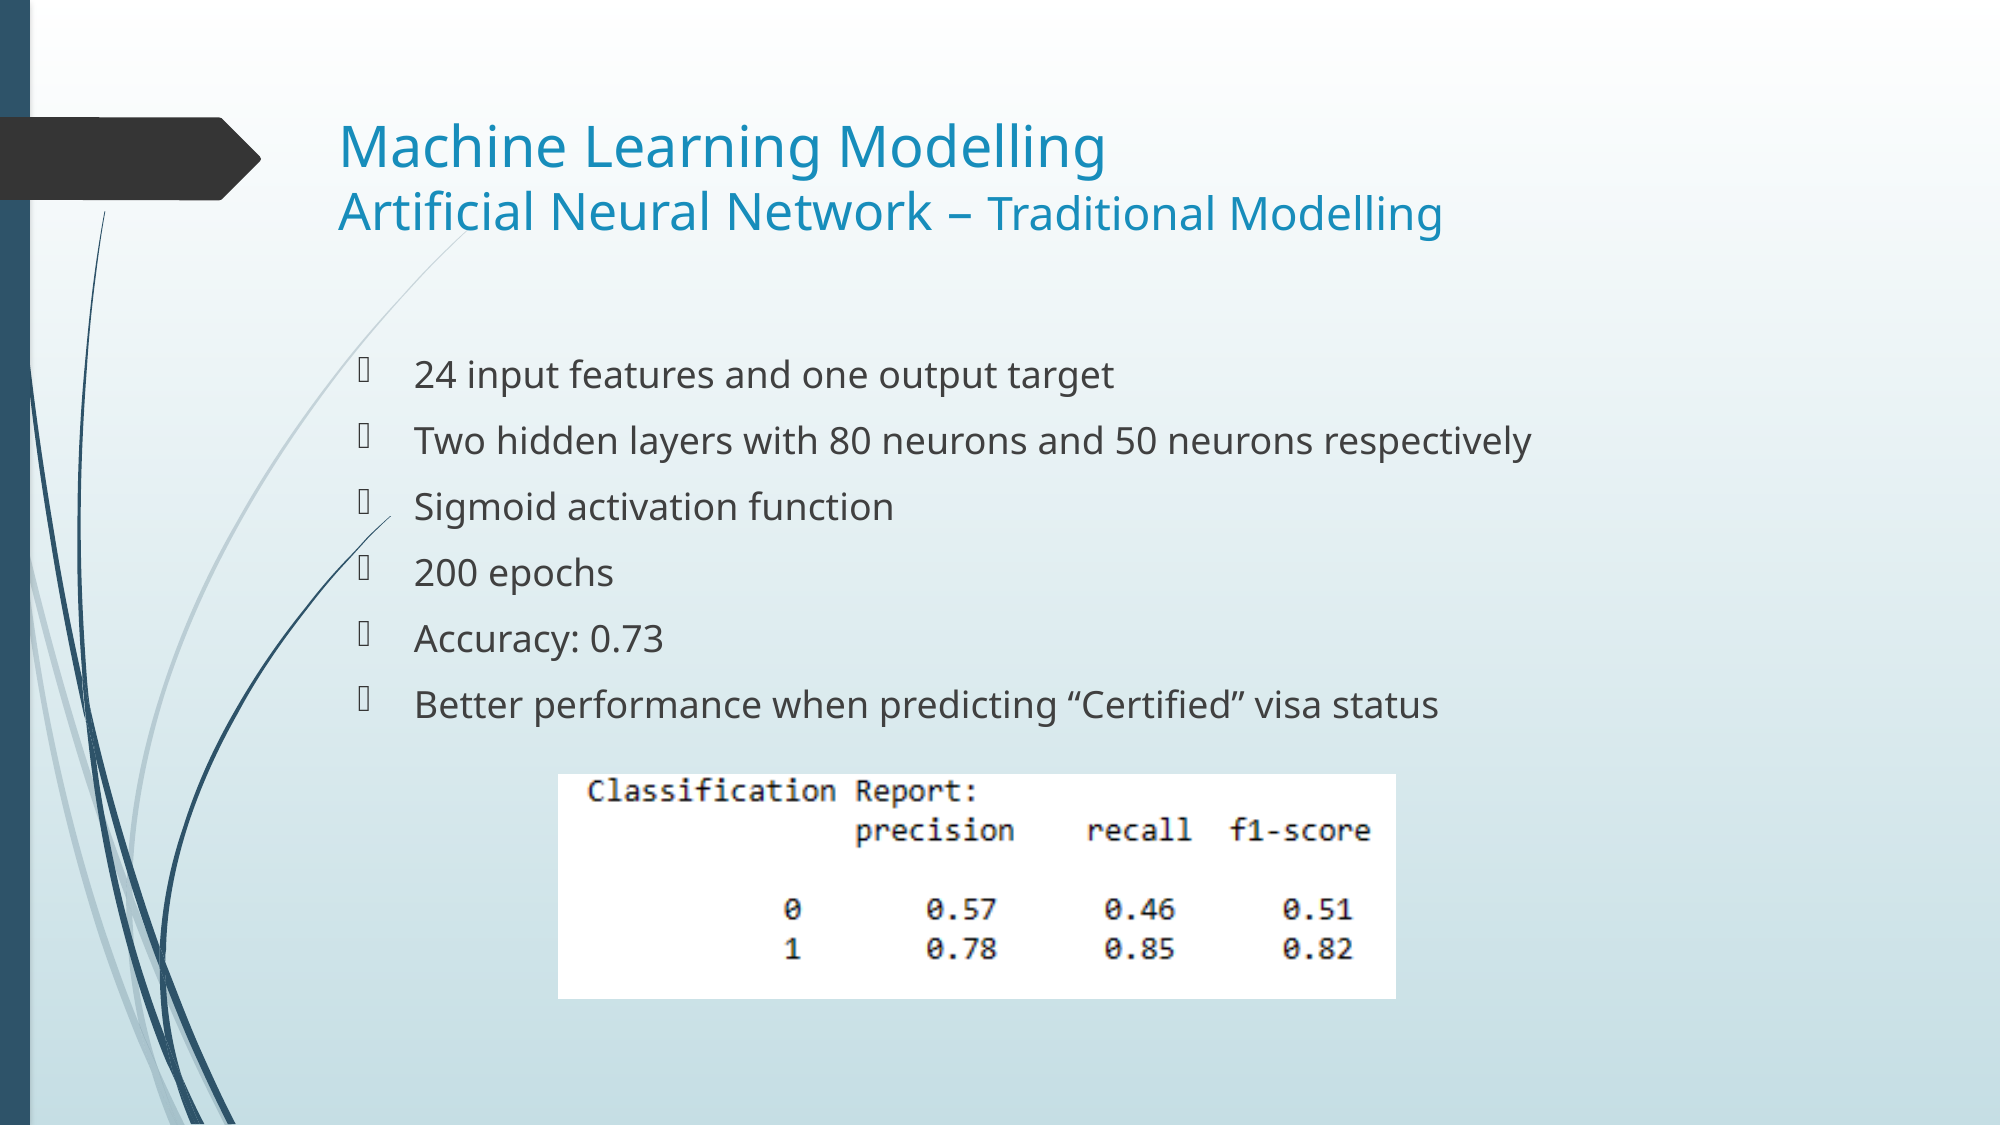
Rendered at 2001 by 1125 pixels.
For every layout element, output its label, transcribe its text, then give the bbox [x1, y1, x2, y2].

title Machine Learning Modelling Artificial Neural Network – Traditional Modelling [323, 102, 1977, 313]
list 24 input features and one output target Two hidden layers with 80 neurons and 50 neurons respectively Sigmoid activation function 200 epochs Accuracy: 0.73 Better performance when predicting “Certified” visa status [342, 343, 1792, 744]
picture [558, 774, 1396, 999]
